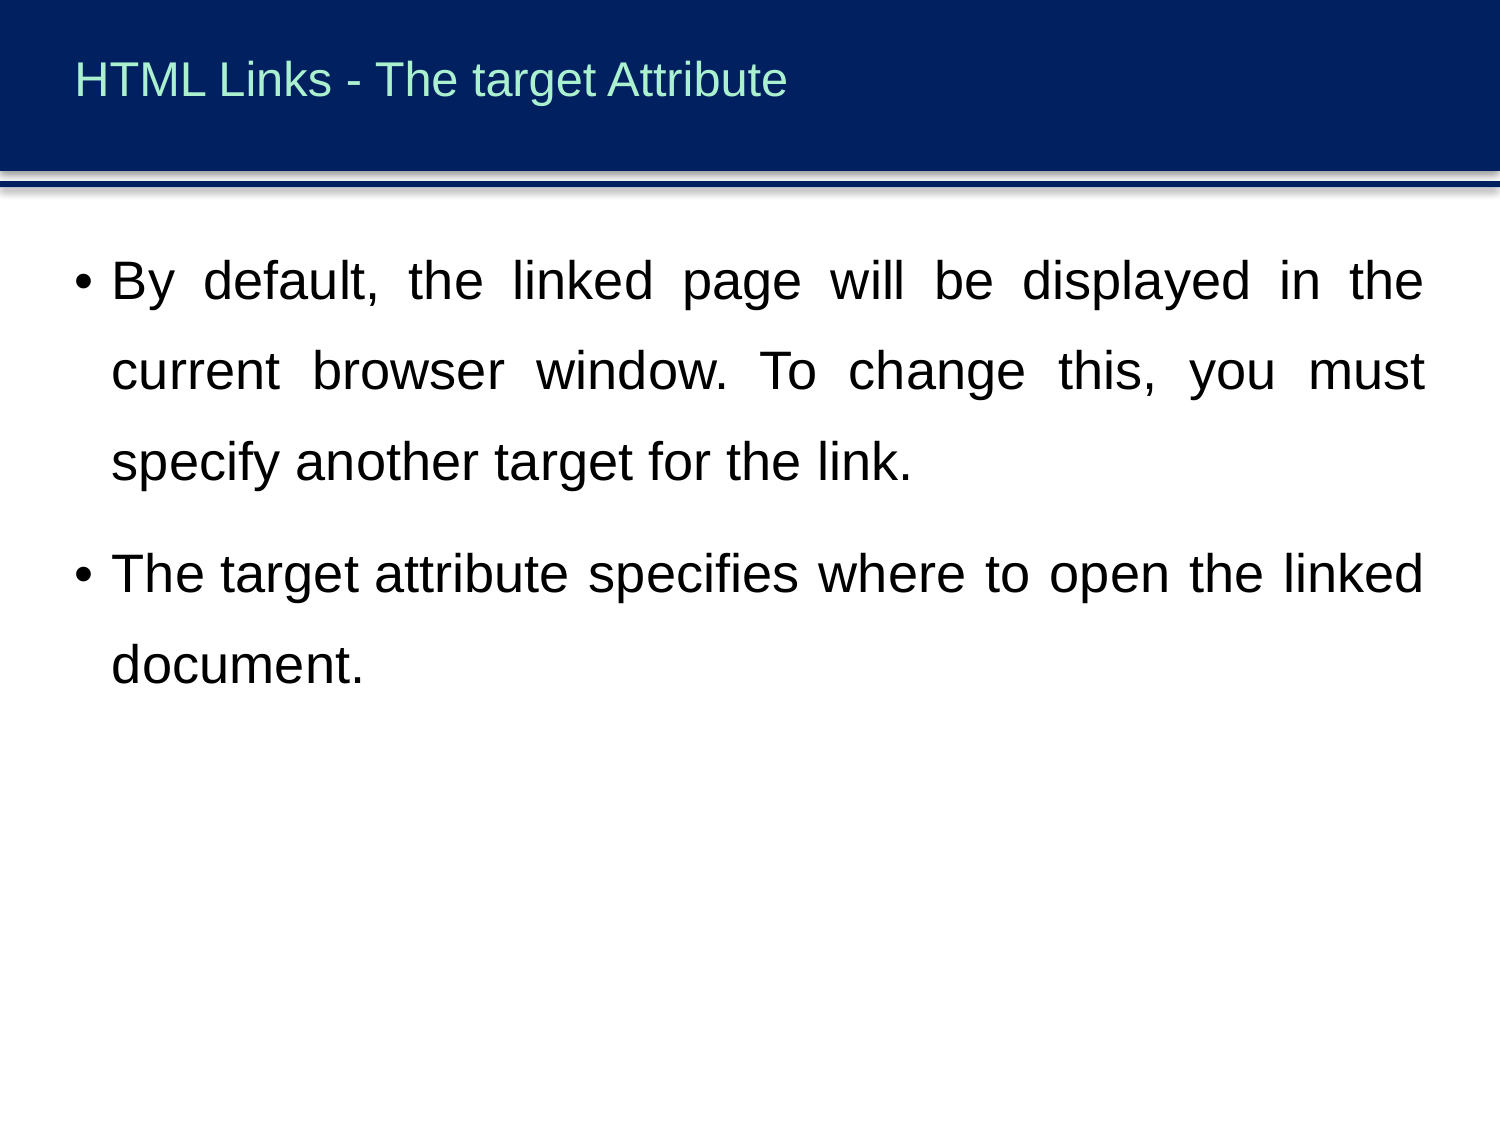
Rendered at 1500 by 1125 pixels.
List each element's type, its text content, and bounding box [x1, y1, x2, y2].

title HTML Links - The target Attribute [59, 0, 1500, 170]
list By default, the linked page will be displayed in the current browser window. To change this, you must specify another target for the link. The target attribute specifies where to open the linked document. [59, 212, 1443, 1099]
